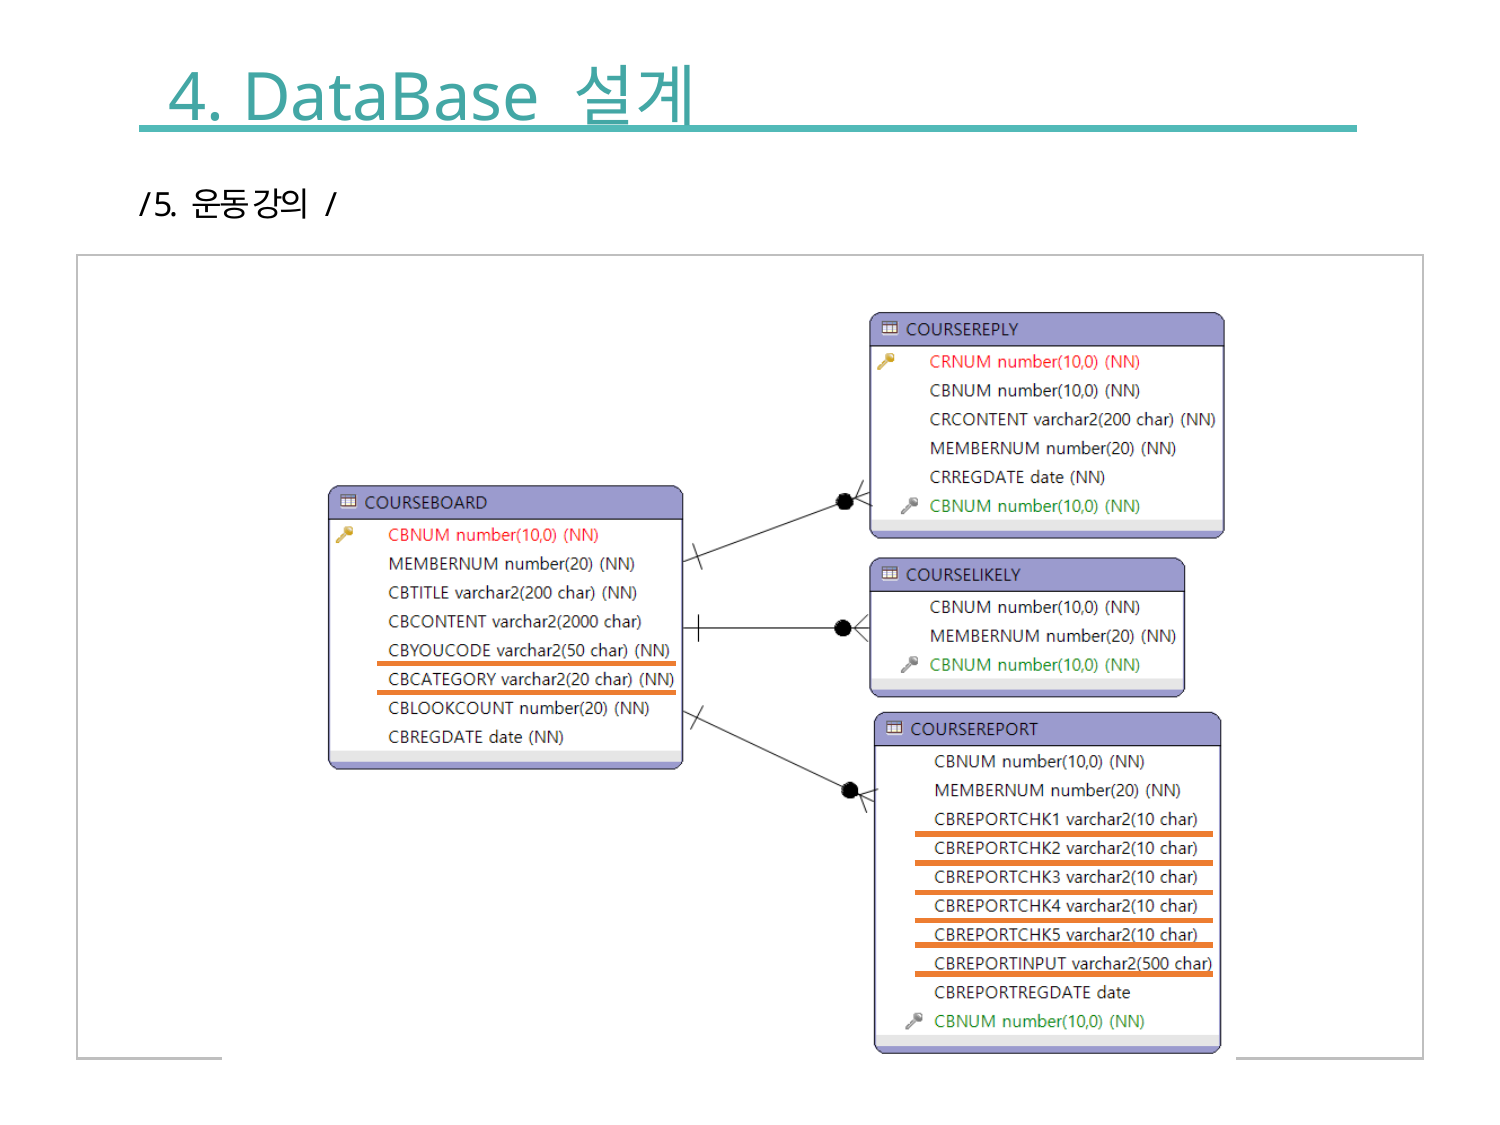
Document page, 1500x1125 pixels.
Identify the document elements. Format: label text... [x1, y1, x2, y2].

text_box [139, 125, 153, 132]
text_box [76, 254, 1424, 1060]
picture [222, 261, 1236, 1065]
text_box 4. DataBase 설계 [153, 46, 1303, 142]
text_box [1303, 125, 1357, 132]
text_box / 5. 운동 강의 / [123, 176, 668, 231]
